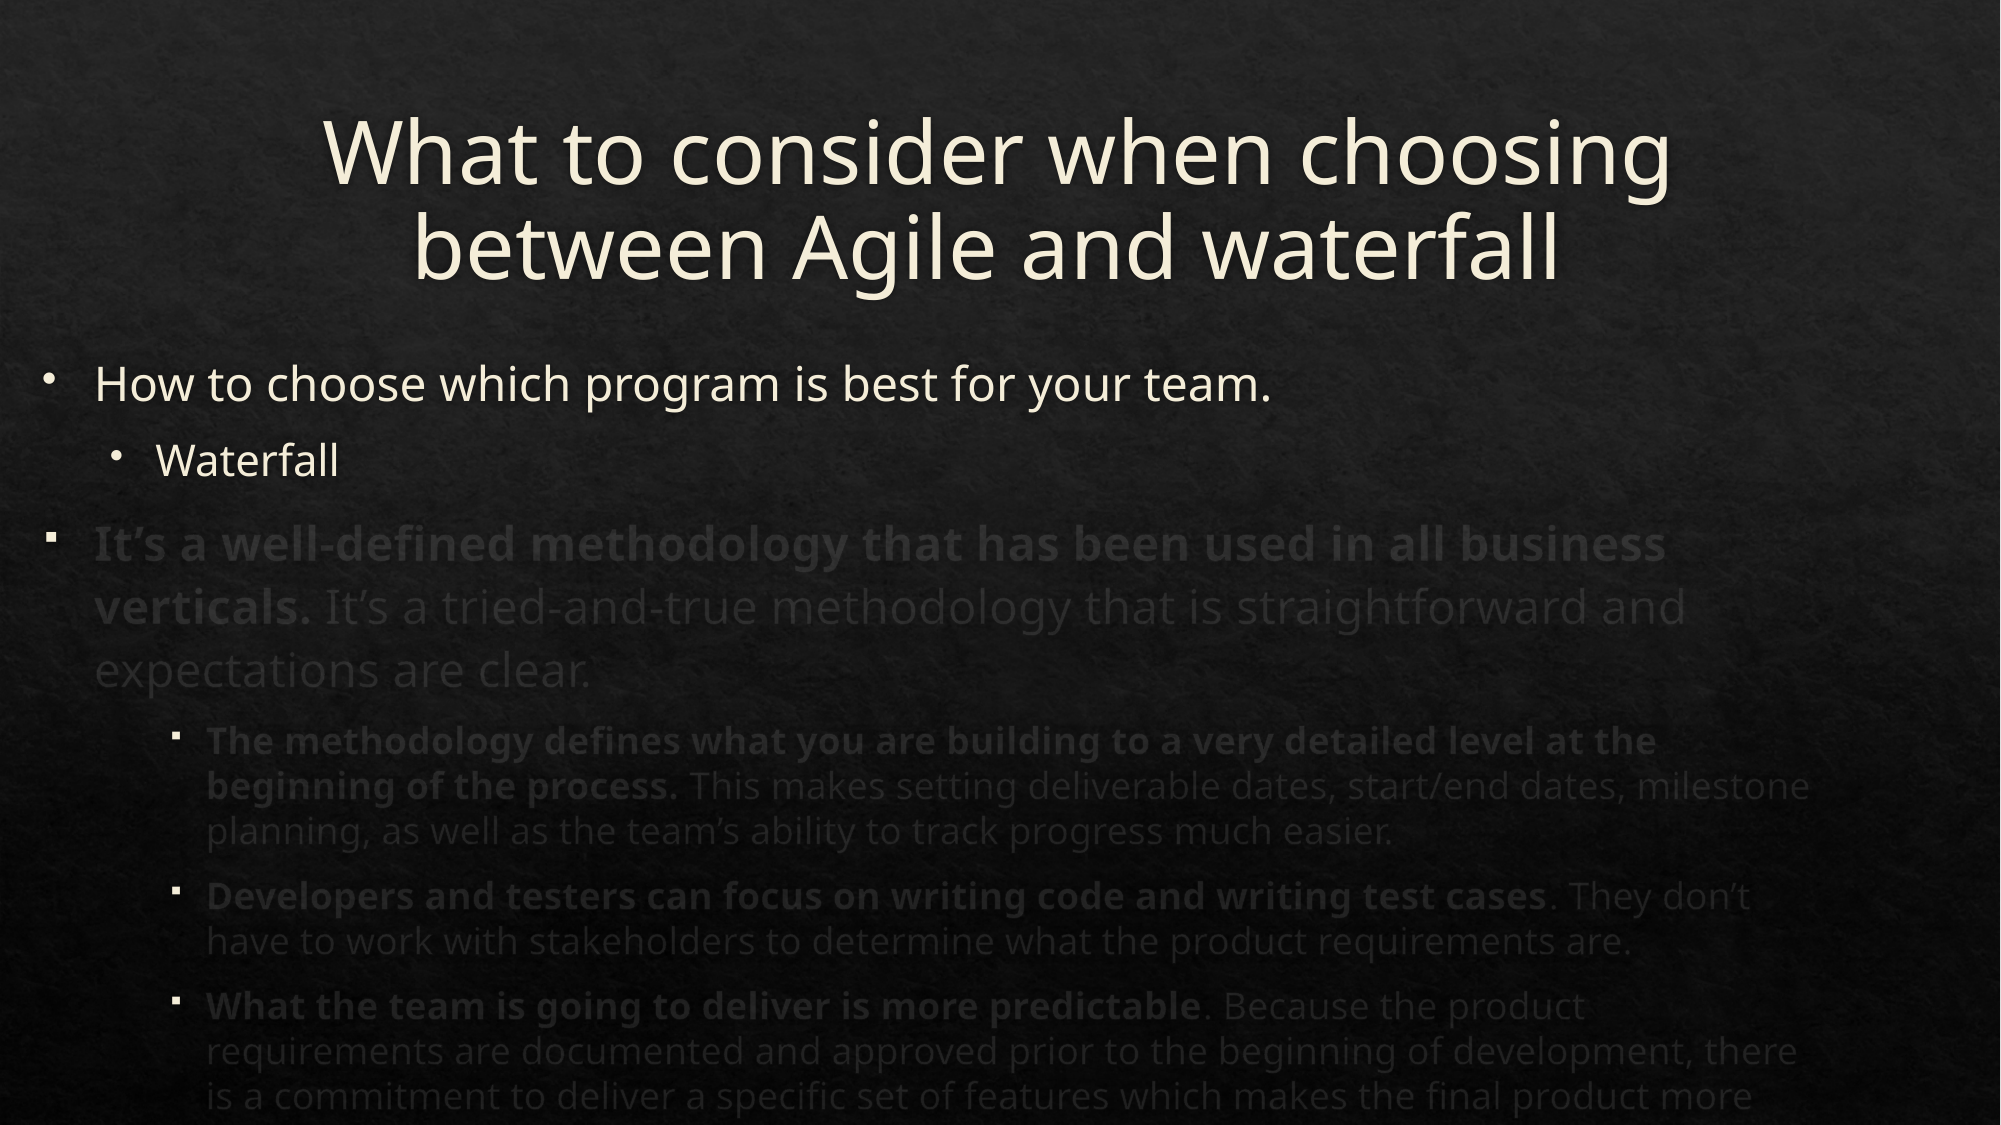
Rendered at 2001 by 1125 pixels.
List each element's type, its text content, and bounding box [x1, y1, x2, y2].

title What to consider when choosing between Agile and waterfall [149, 99, 1849, 307]
list How to choose which program is best for your team. Waterfall It’s a well-defined methodology that has been used in all business verticals. It’s a tried-and-true methodology that is straightforward and expectations are clear. The methodology defines what you are building to a very detailed level at the beginning of the process. This makes setting deliverable dates, start/end dates, milestone planning, as well as the team’s ability to track progress much easier. Developers and testers can focus on writing code and writing test cases. They don’t have to work with stakeholders to determine what the product requirements are. What the team is going to deliver is more predictable. Because the product requirements are documented and approved prior to the beginning of development, there is a commitment to deliver a specific set of features which makes the final product more predictable. [22, 340, 1849, 1125]
